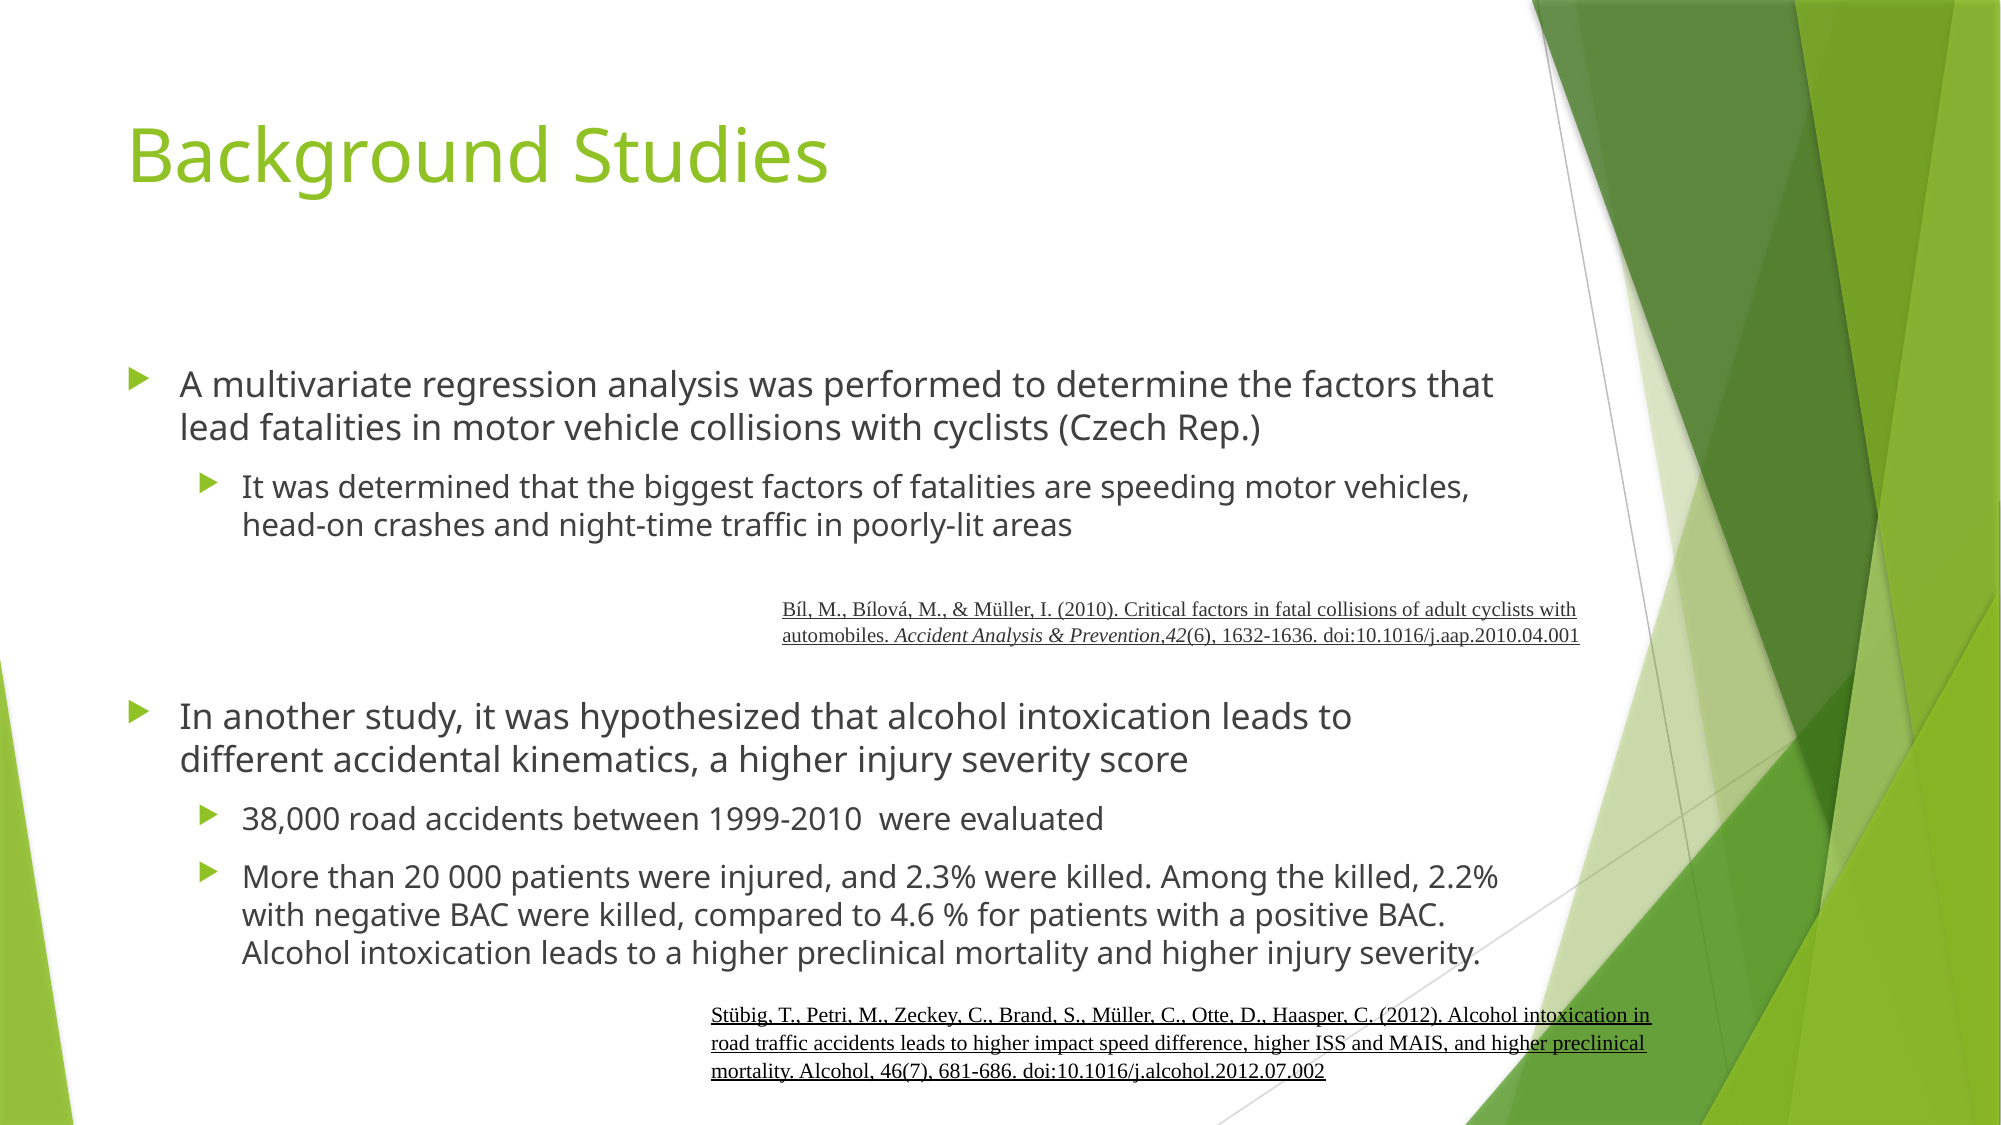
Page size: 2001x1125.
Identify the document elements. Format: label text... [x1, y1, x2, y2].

title Background Studies [111, 99, 1522, 317]
list A multivariate regression analysis was performed to determine the factors that lead fatalities in motor vehicle collisions with cyclists (Czech Rep.) It was determined that the biggest factors of fatalities are speeding motor vehicles, head-on crashes and night-time traffic in poorly-lit areas In another study, it was hypothesized that alcohol intoxication leads to different accidental kinematics, a higher injury severity score 38,000 road accidents between 1999-2010 were evaluated More than 20 000 patients were injured, and 2.3% were killed. Among the killed, 2.2% with negative BAC were killed, compared to 4.6 % for patients with a positive BAC. Alcohol intoxication leads to a higher preclinical mortality and higher injury severity. [111, 354, 1522, 992]
text_box Bíl, M., Bílová, M., & Müller, I. (2010). Critical factors in fatal collisions of adult cyclists with automobiles. Accident Analysis & Prevention,42(6), 1632-1636. doi:10.1016/j.aap.2010.04.001 [767, 586, 1768, 655]
text_box Stübig, T., Petri, M., Zeckey, C., Brand, S., Müller, C., Otte, D., Haasper, C. (2012). Alcohol intoxication in road traffic accidents leads to higher impact speed difference, higher ISS and MAIS, and higher preclinical mortality. Alcohol, 46(7), 681-686. doi:10.1016/j.alcohol.2012.07.002 [696, 991, 1697, 1090]
